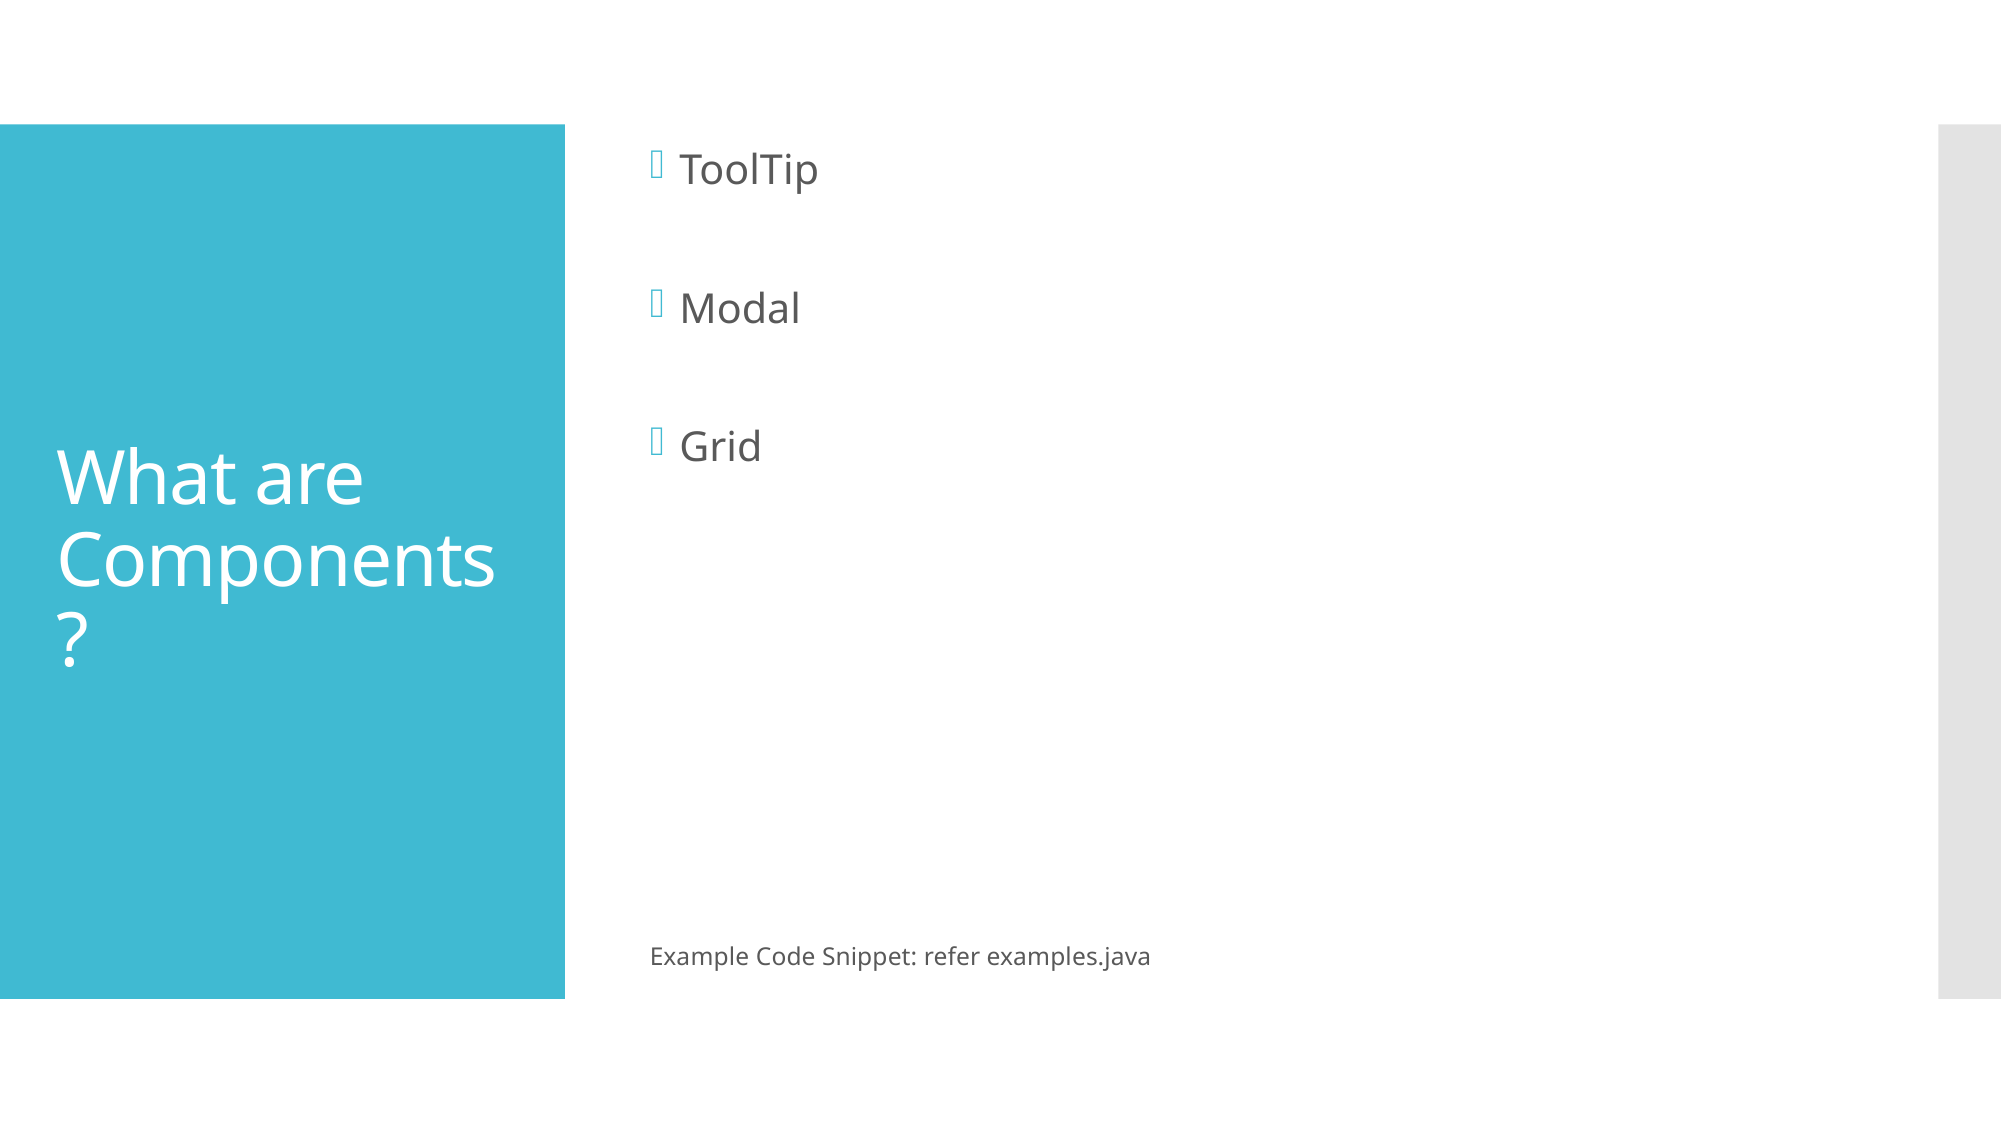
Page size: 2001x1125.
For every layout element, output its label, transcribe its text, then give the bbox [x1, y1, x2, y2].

title What are Components? [41, 184, 525, 940]
list ToolTip Modal Grid Example Code Snippet: refer examples.java [634, 141, 1835, 982]
